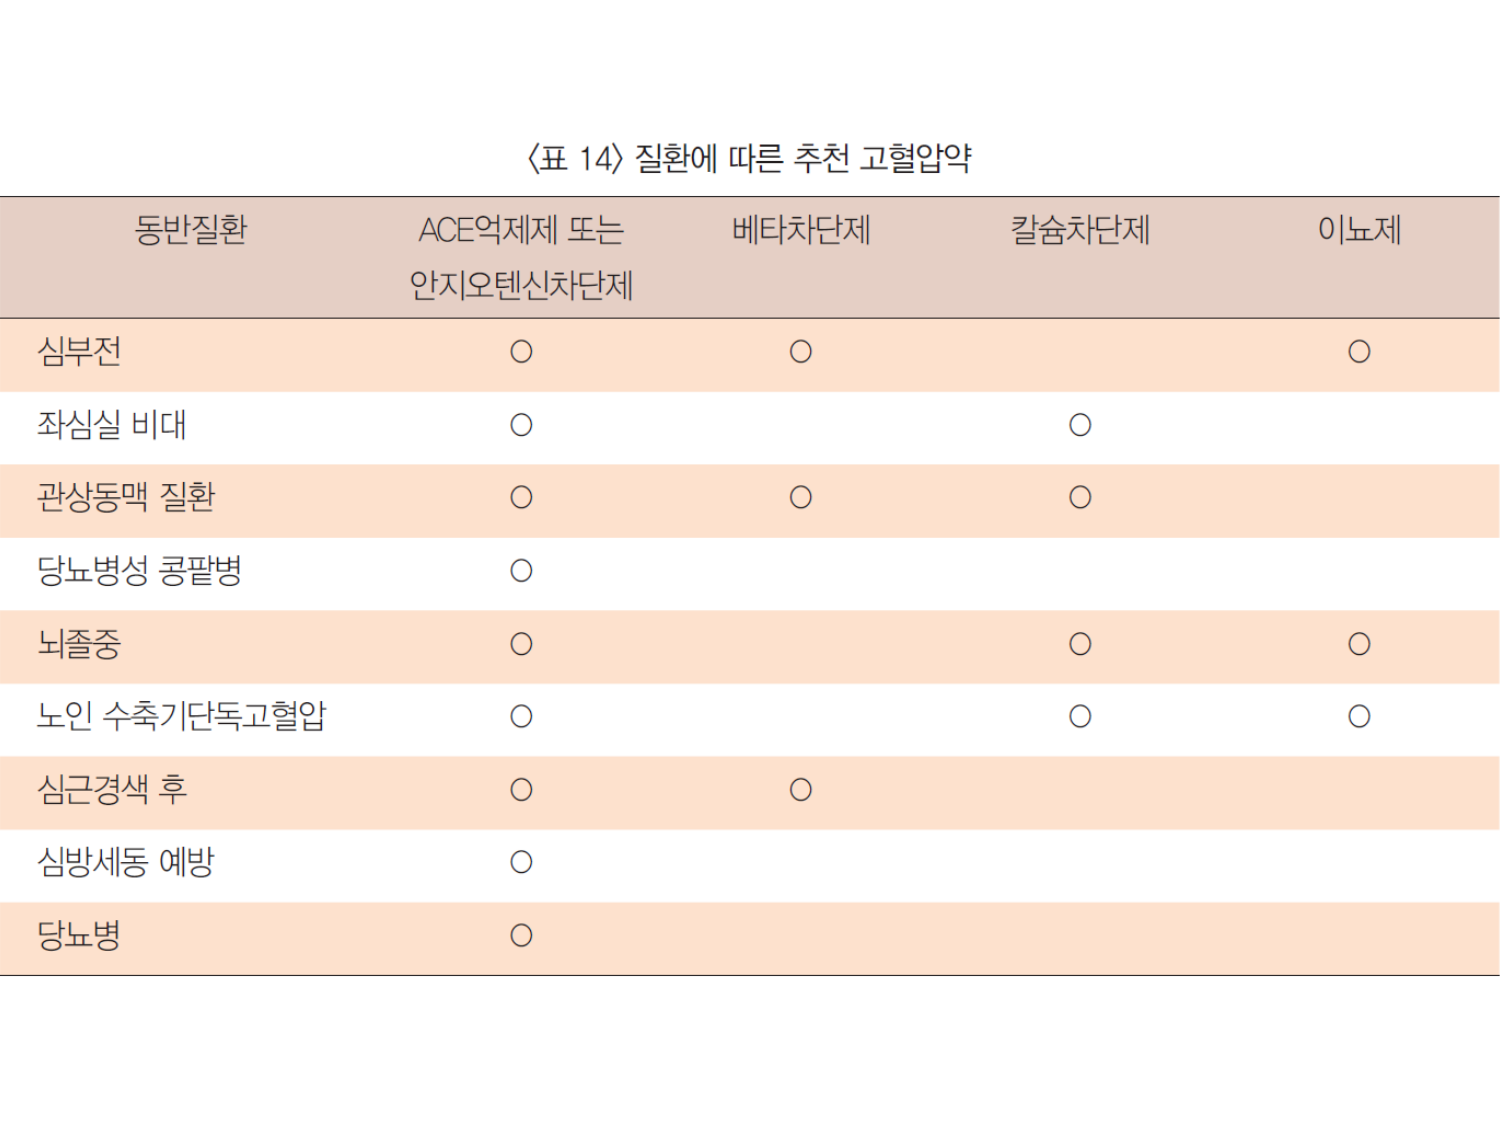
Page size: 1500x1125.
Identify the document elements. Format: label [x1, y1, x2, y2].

picture [0, 138, 1500, 987]
